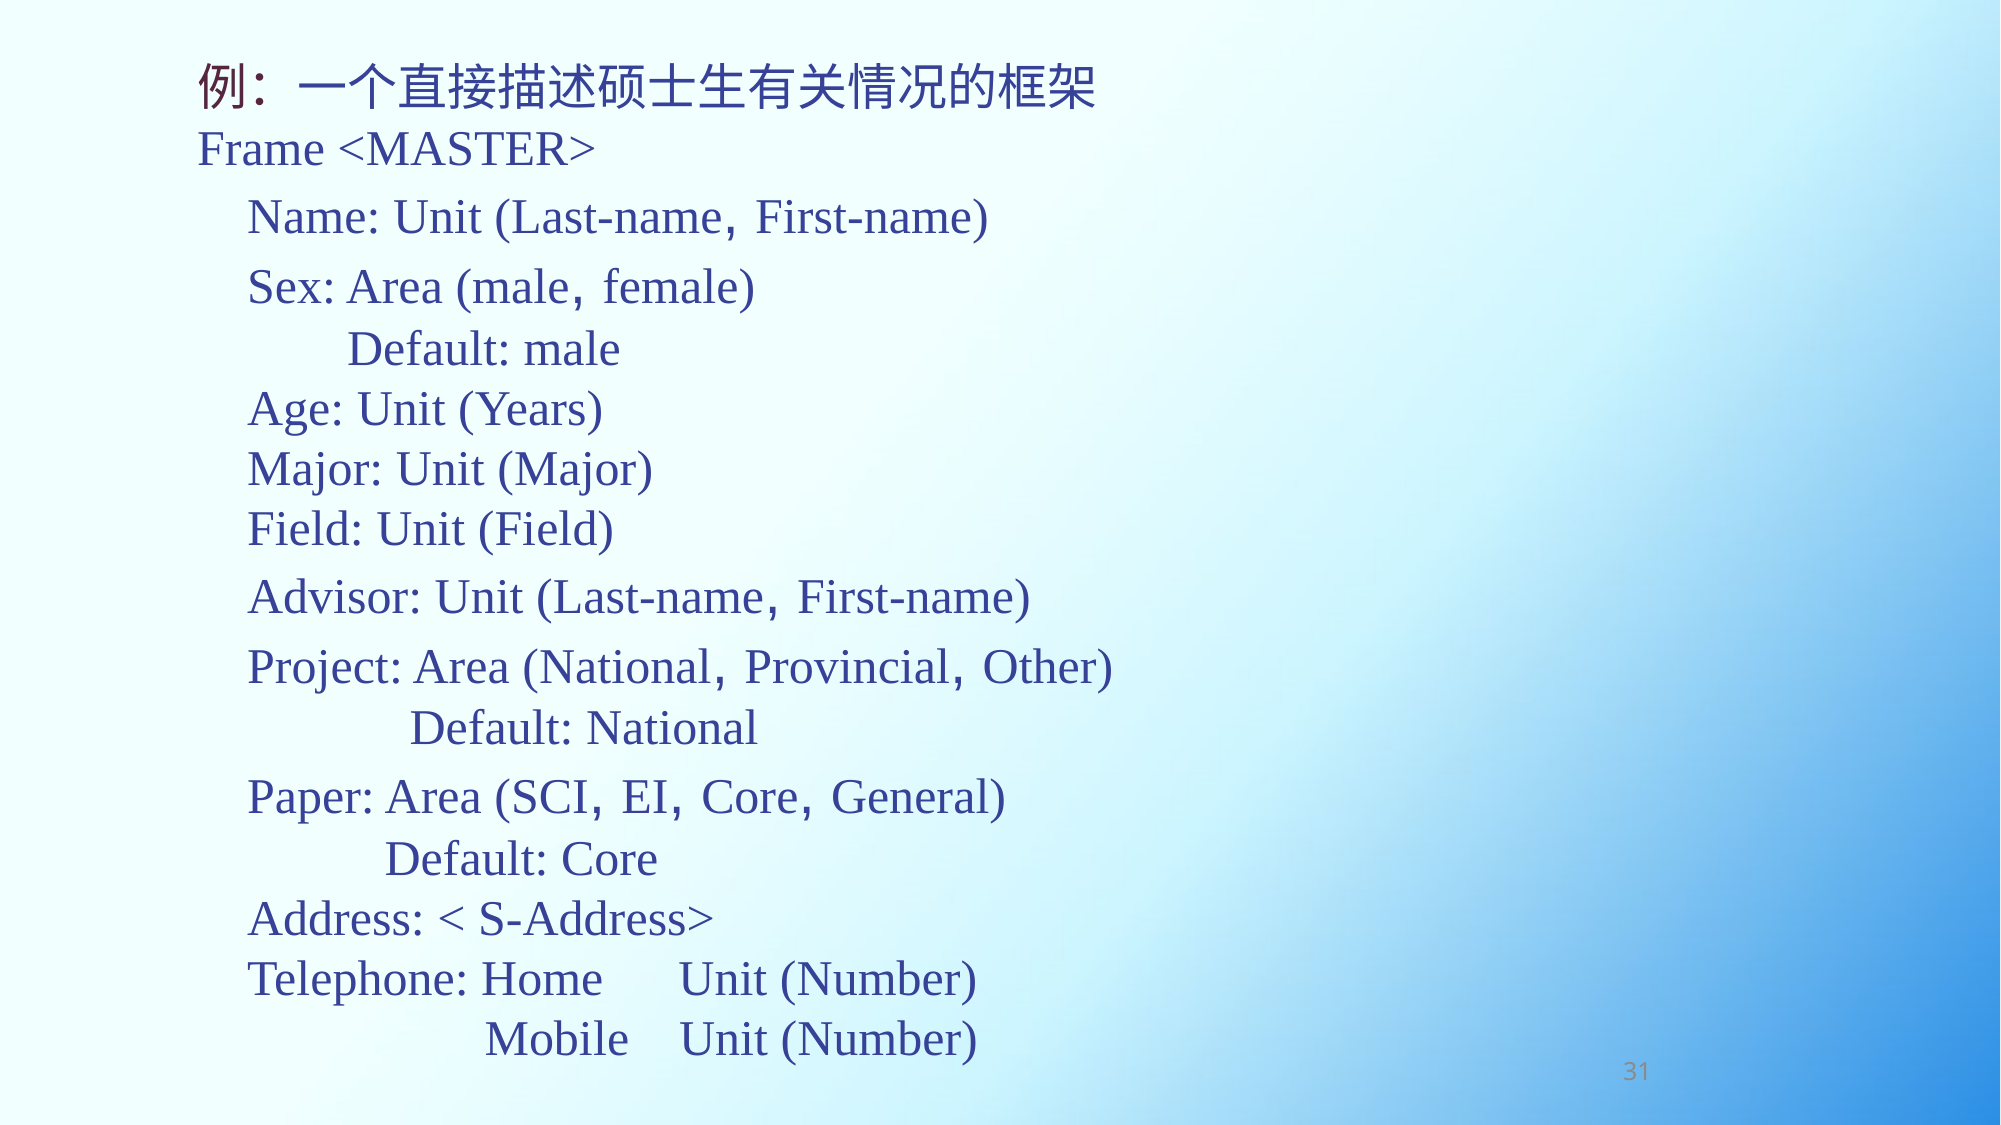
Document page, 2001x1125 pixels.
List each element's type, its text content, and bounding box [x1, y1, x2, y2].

picture [0, 0, 2001, 1125]
slide_number 31 [1412, 1042, 1863, 1103]
text_box 例：一个直接描述硕士生有关情况的框架 Frame <MASTER> Name: Unit (Last-name, First-name) Sex: Area (male, female) Default: male Age: Unit (Years) Major: Unit (Major) Field: Unit (Field) Advisor: Unit (Last-name, First-name) Project: Area (National, Provincial, Other) Default: National Paper: Area (SCI, EI, Core, General) Default: Core Address: < S-Address> Telephone: Home Unit (Number) Mobile Unit (Number) [182, 47, 1852, 1073]
